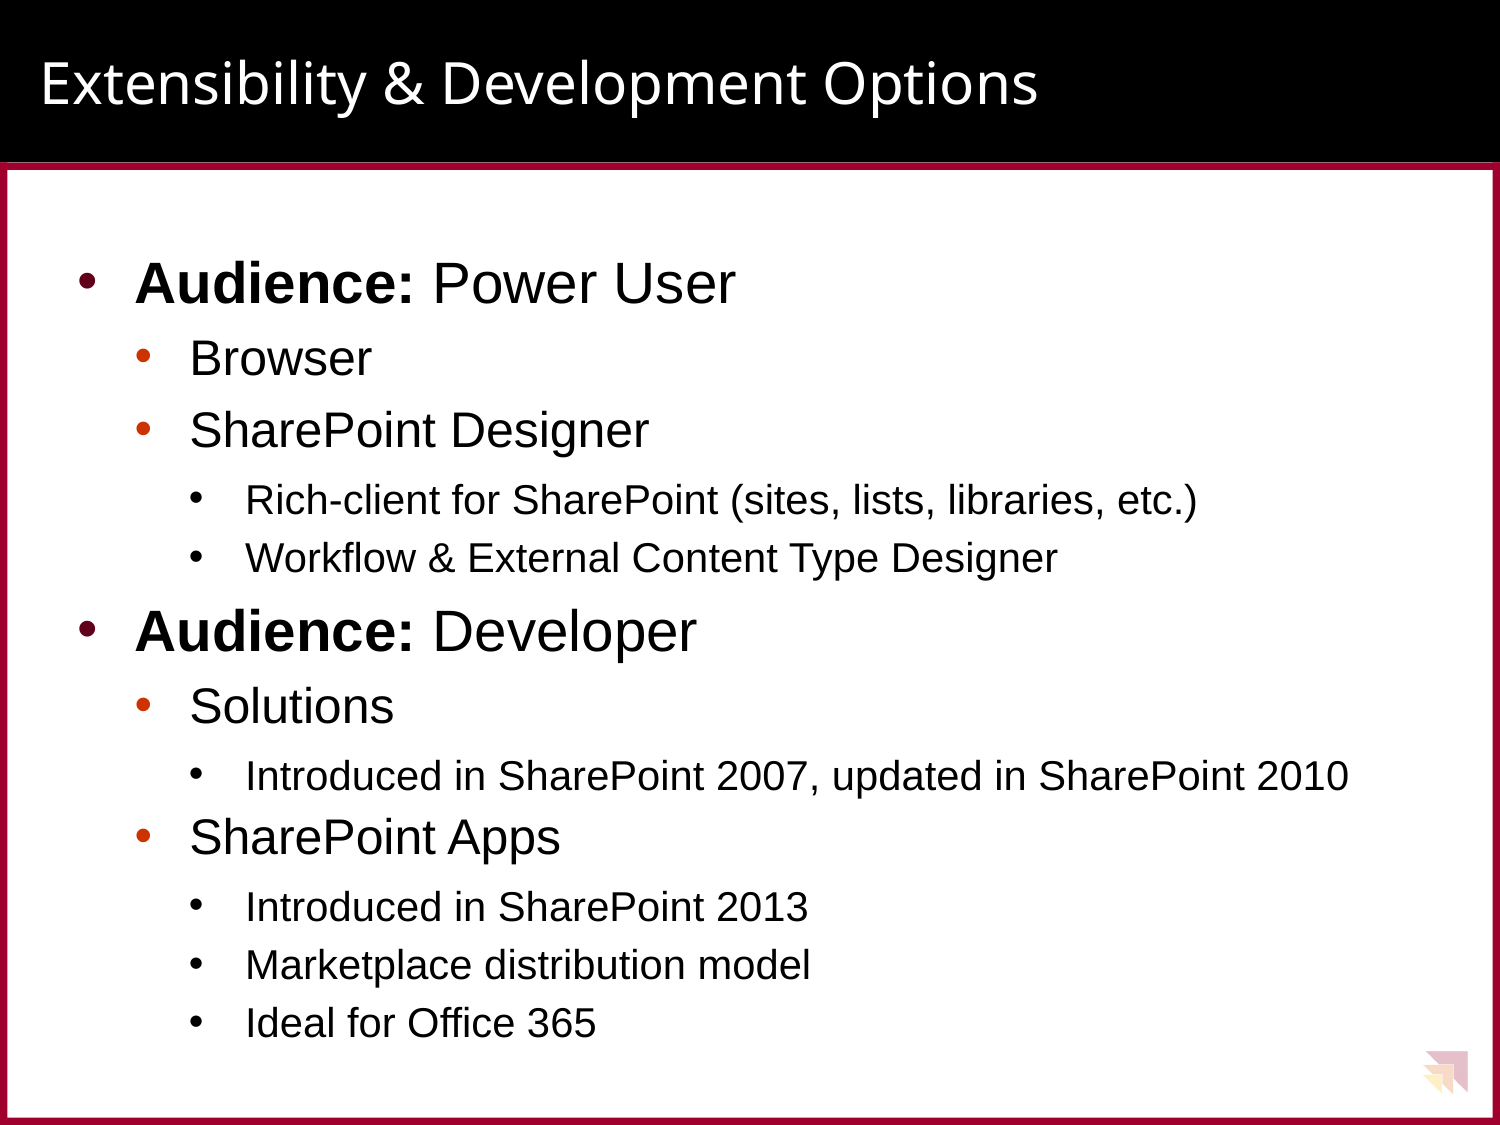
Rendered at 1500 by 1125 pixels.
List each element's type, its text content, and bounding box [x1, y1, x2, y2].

title Extensibility & Development Options [24, 12, 1438, 150]
list Audience: Power User Browser SharePoint Designer Rich-client for SharePoint (sites, lists, libraries, etc.) Workflow & External Content Type Designer Audience: Developer Solutions Introduced in SharePoint 2007, updated in SharePoint 2010 SharePoint Apps Introduced in SharePoint 2013 Marketplace distribution model Ideal for Office 365 [62, 237, 1438, 1088]
